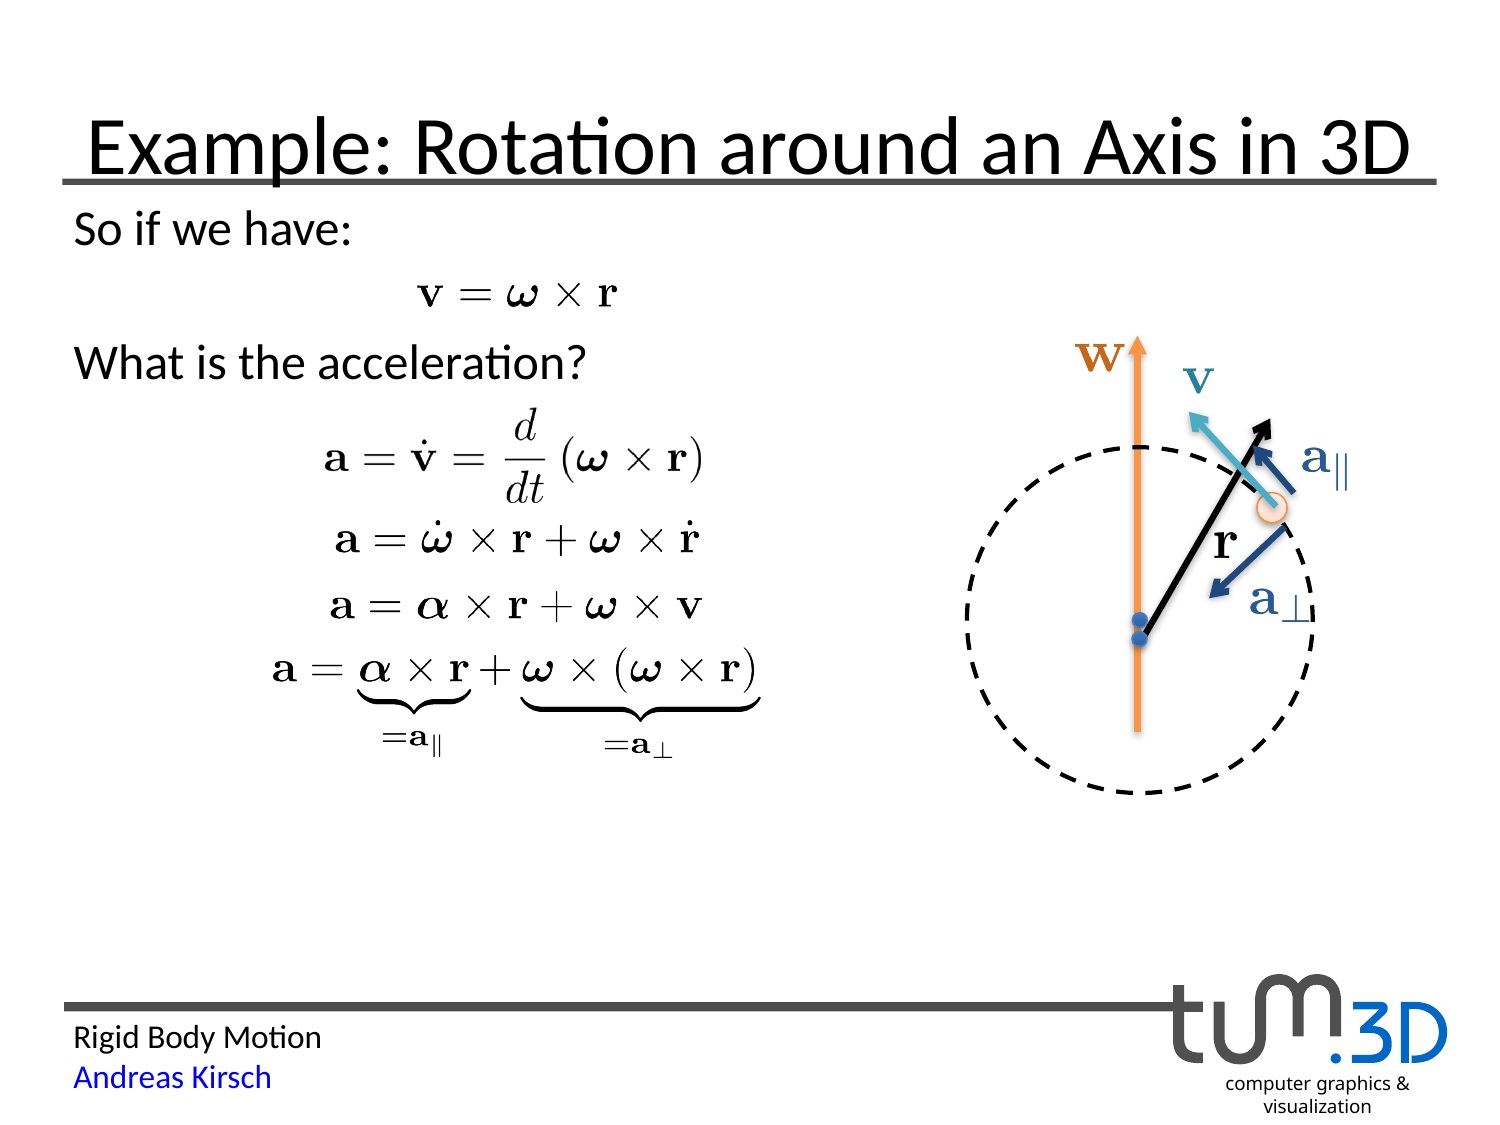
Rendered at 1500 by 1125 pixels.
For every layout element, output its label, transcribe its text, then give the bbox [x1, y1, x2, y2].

title Example: Rotation around an Axis in 3D [58, 35, 1442, 200]
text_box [966, 367, 1347, 794]
list So if we have: What is the acceleration? [58, 187, 975, 1001]
picture [1212, 532, 1237, 558]
picture [323, 407, 702, 503]
picture [1073, 343, 1125, 367]
picture [416, 283, 617, 308]
picture [329, 591, 702, 623]
picture [334, 520, 699, 557]
picture [270, 646, 761, 759]
